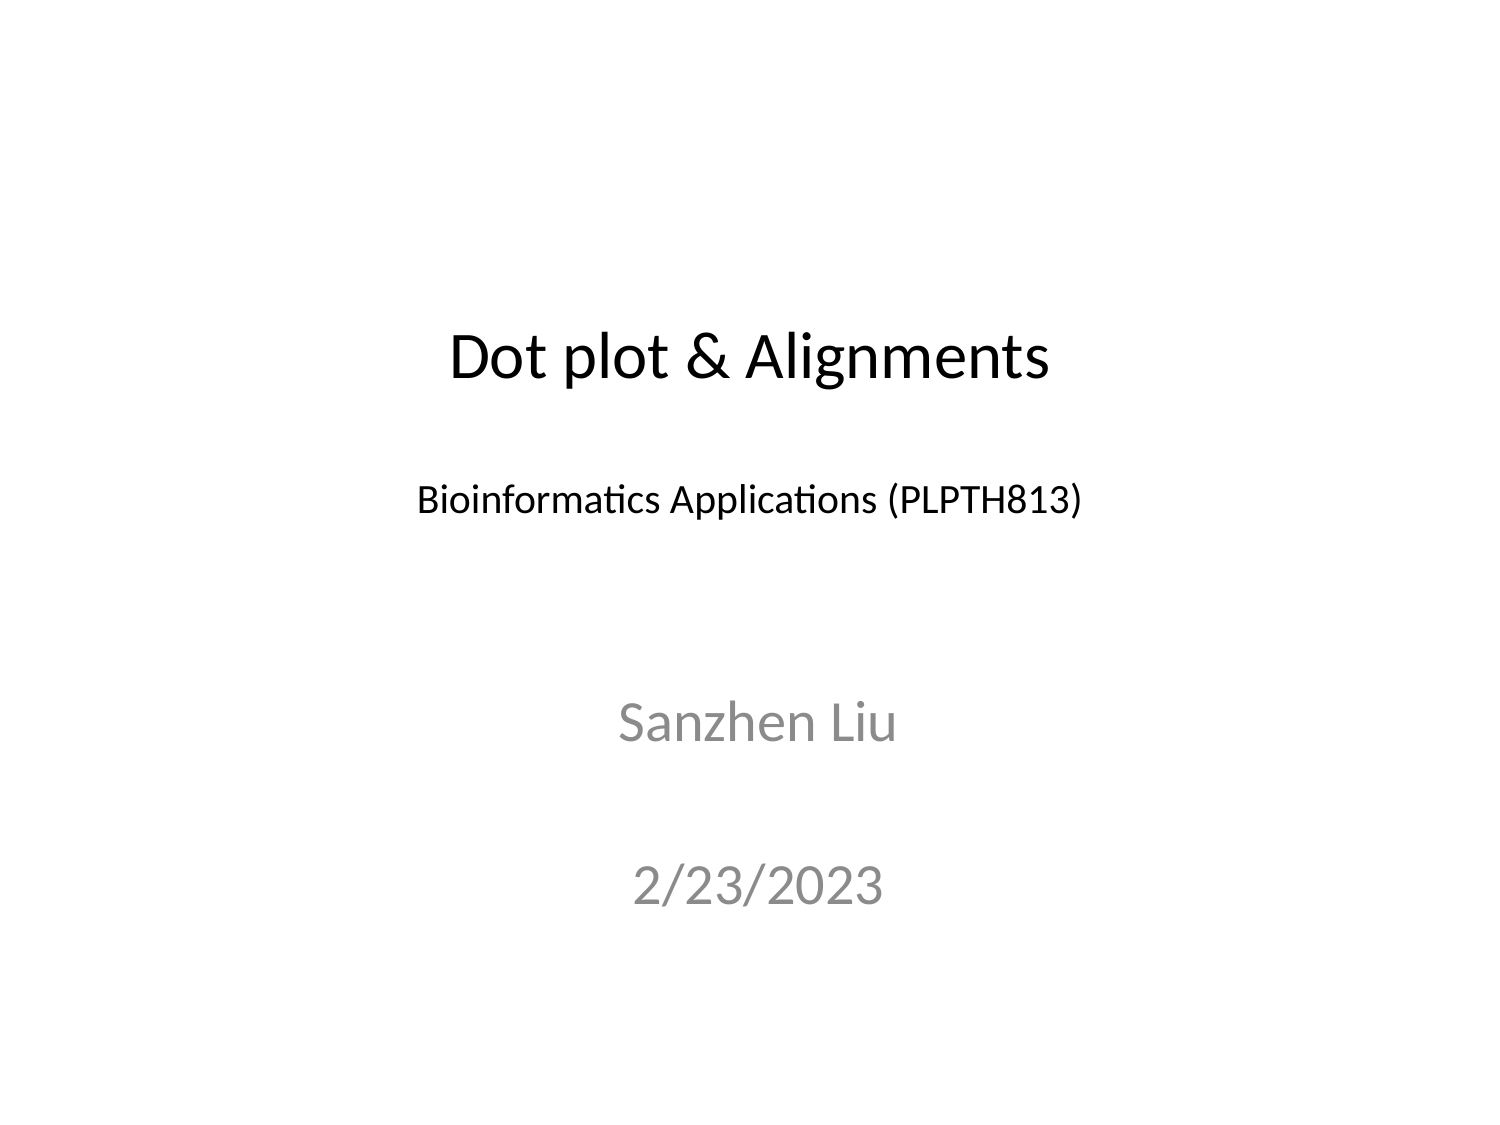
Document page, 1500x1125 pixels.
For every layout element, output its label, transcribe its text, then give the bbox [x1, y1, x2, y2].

title Dot plot & Alignments Bioinformatics Applications (PLPTH813) [112, 296, 1388, 538]
subtitle Sanzhen Liu 2/23/2023 [233, 675, 1284, 964]
